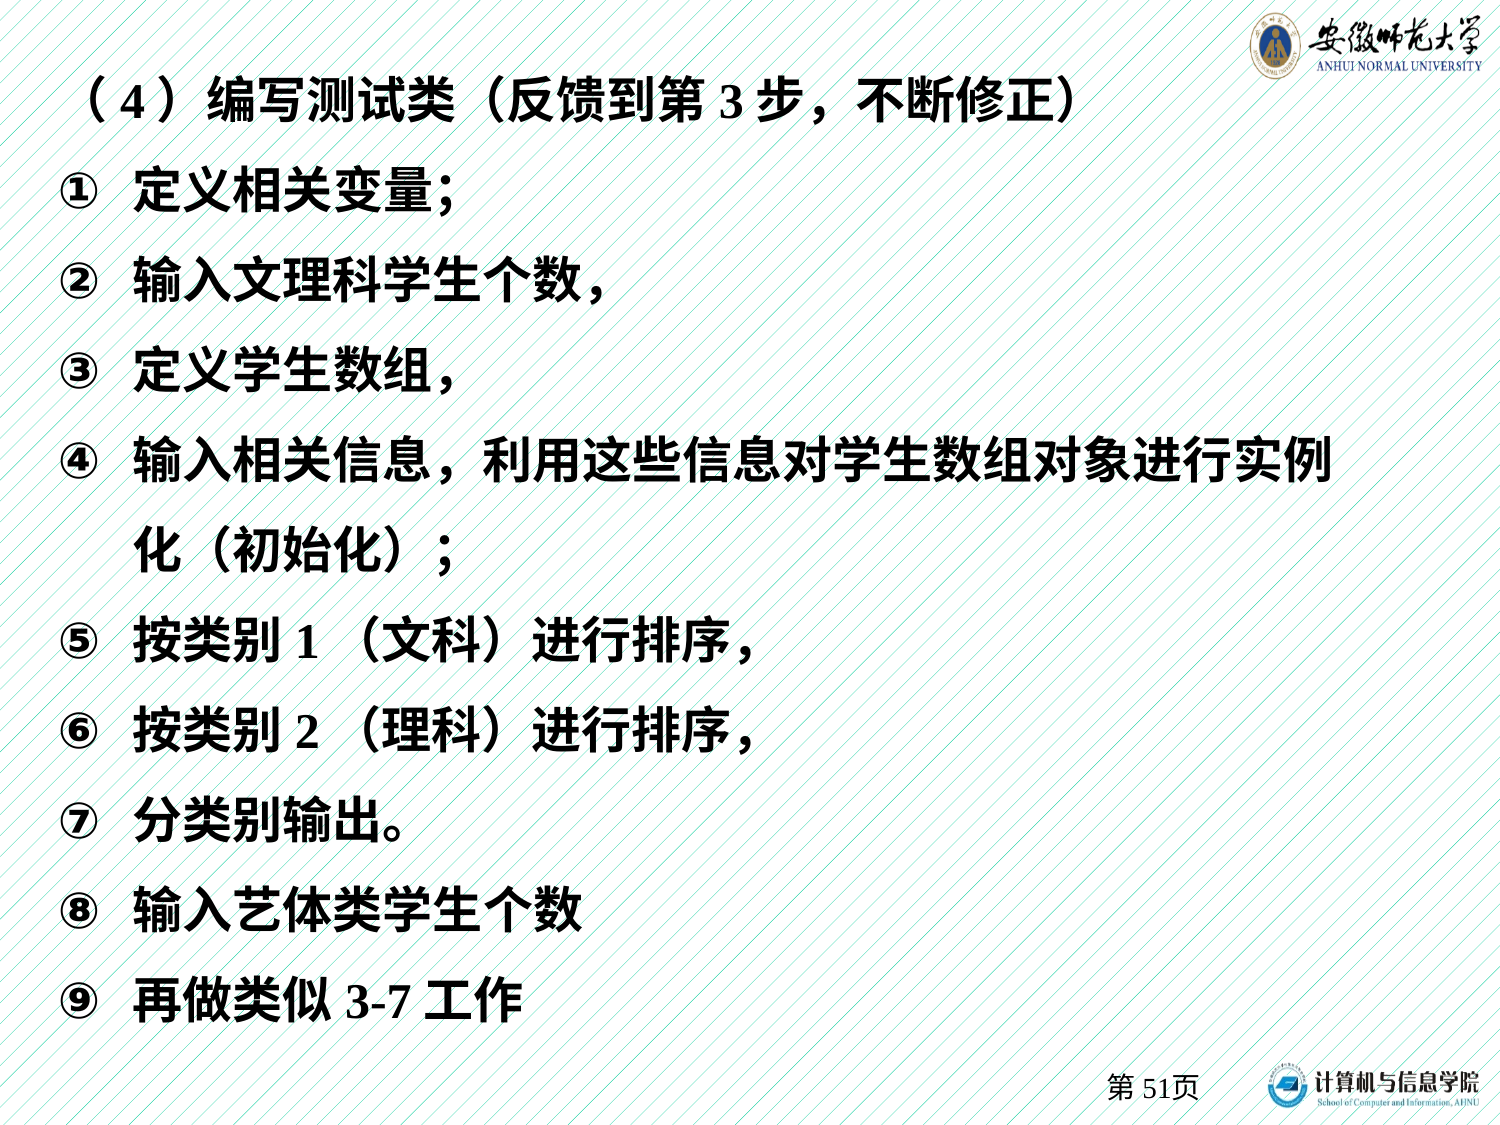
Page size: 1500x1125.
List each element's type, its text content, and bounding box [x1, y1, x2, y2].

picture [1237, 2, 1500, 114]
picture [1245, 1057, 1500, 1120]
slide_number 第51页 [903, 1061, 1217, 1118]
list （4）编写测试类（反馈到第3步，不断修正） 定义相关变量； 输入文理科学生个数， 定义学生数组， 输入相关信息，利用这些信息对学生数组对象进行实例化（初始化）； 按类别1（文科）进行排序， 按类别2（理科）进行排序， 分类别输出。 输入艺体类学生个数 再做类似3-7工作 [42, 30, 1388, 1083]
